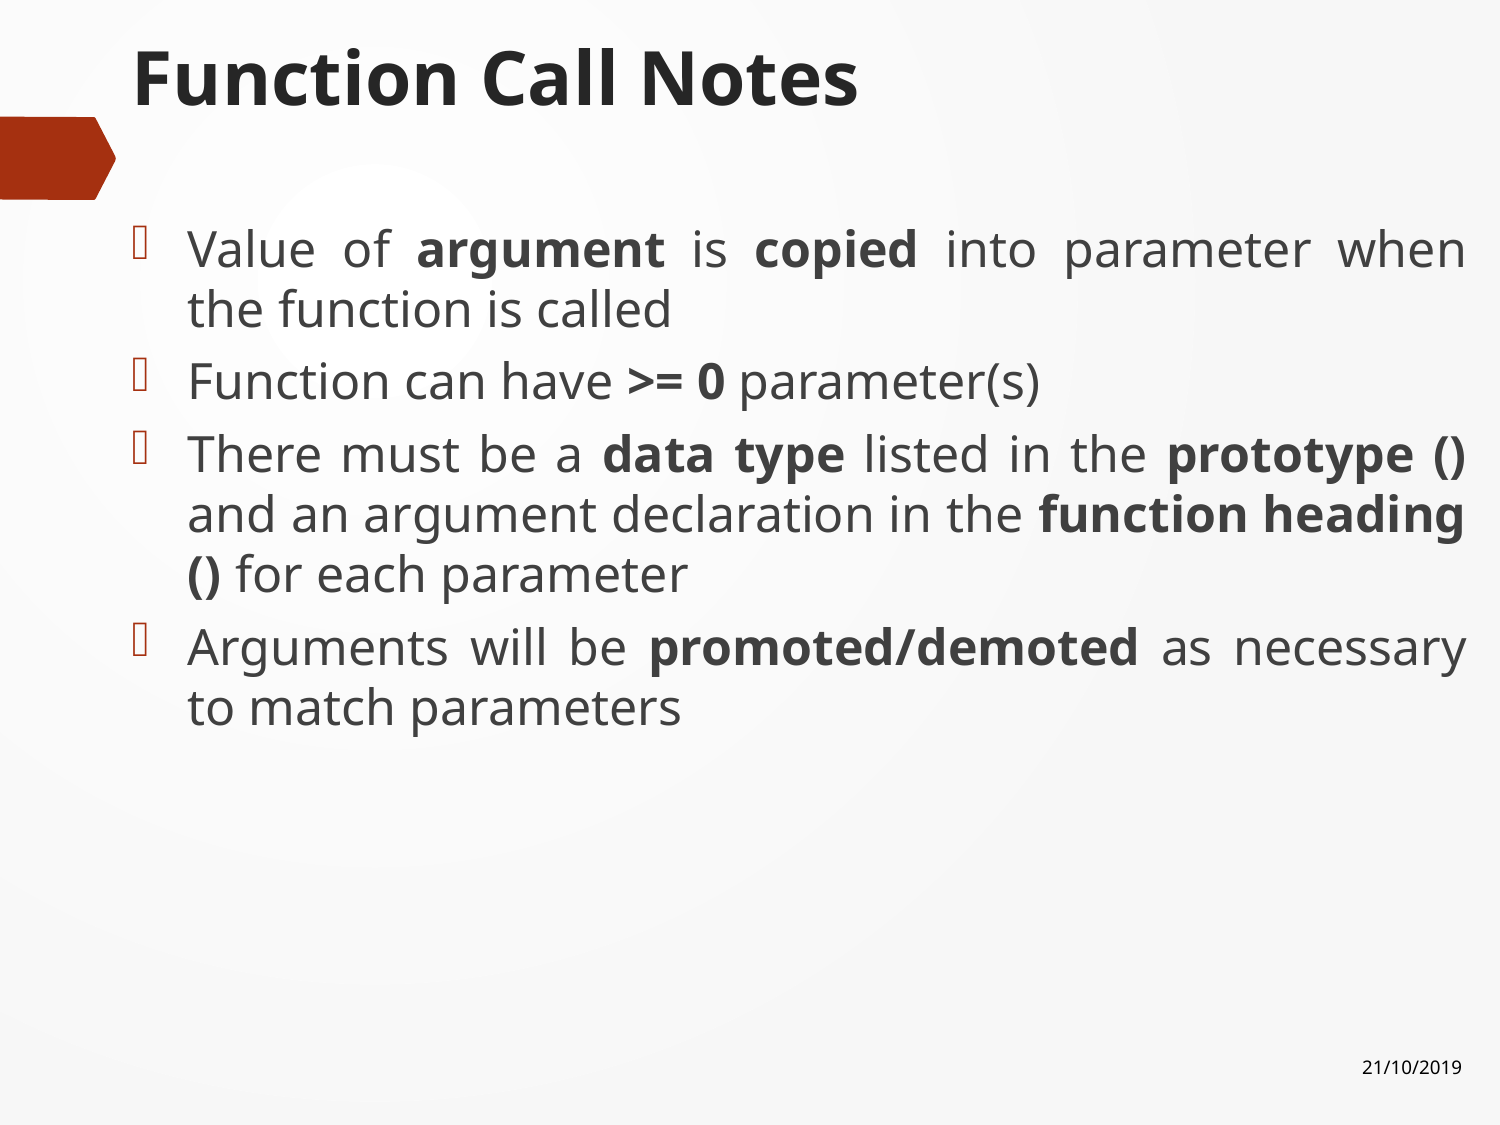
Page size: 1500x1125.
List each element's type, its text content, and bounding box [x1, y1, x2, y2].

list Value of argument is copied into parameter when the function is called Function can have >= 0 parameter(s) There must be a data type listed in the prototype () and an argument declaration in the function heading () for each parameter Arguments will be promoted/demoted as necessary to match parameters [116, 210, 1483, 1029]
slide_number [1260, 1037, 1483, 1098]
title Function Call Notes [116, 23, 1483, 158]
